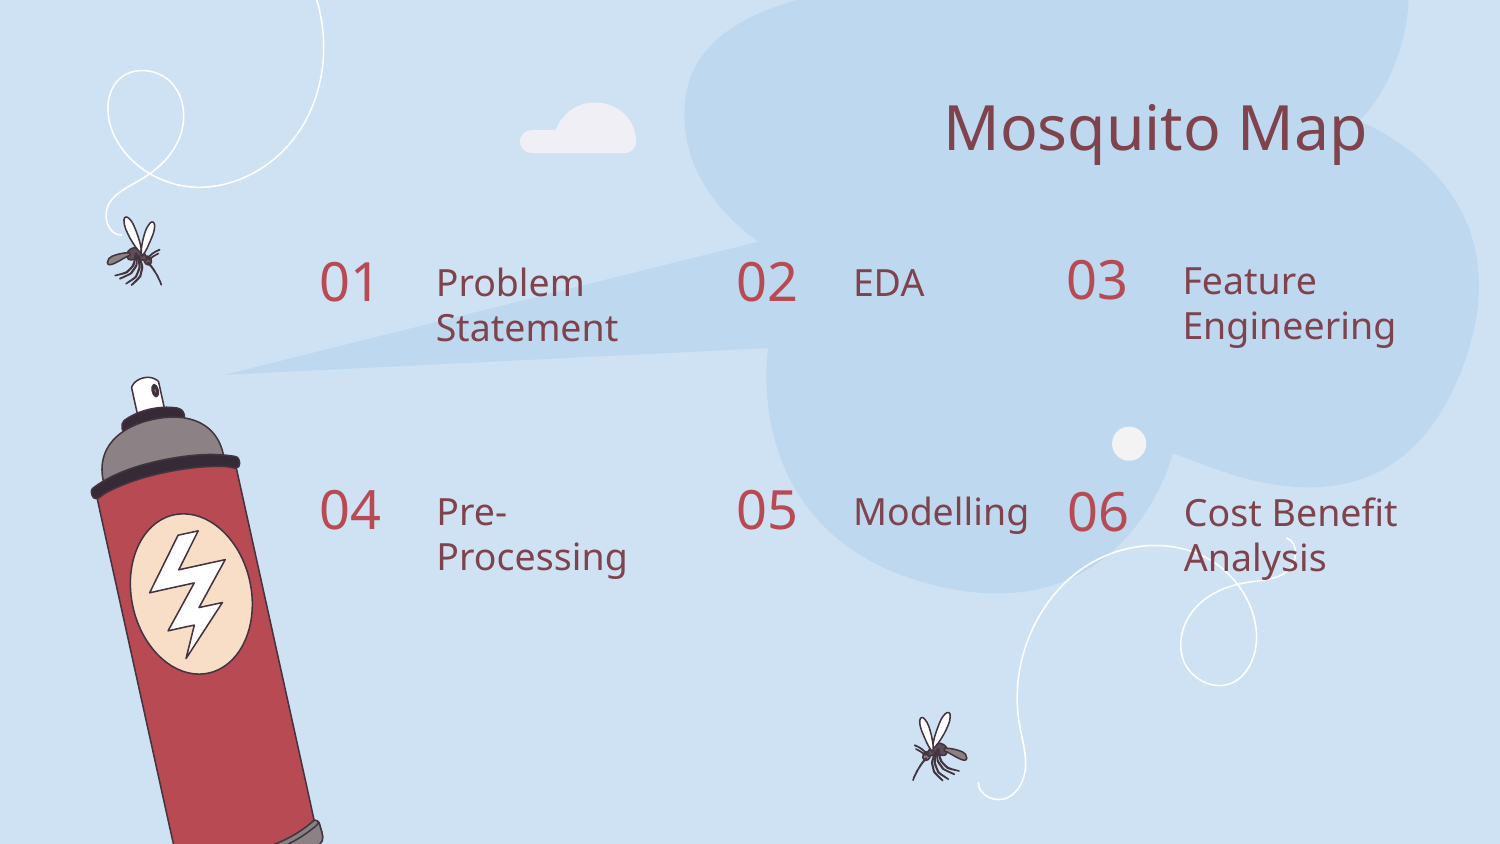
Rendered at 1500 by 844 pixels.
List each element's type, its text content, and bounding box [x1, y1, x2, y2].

title 04 [279, 474, 423, 542]
title 03 [1025, 243, 1169, 312]
title 02 [695, 245, 840, 314]
subtitle Modelling [838, 472, 1168, 548]
subtitle Pre- Processing [421, 472, 679, 548]
title Mosquito Map [116, 72, 1383, 167]
title 05 [695, 474, 840, 542]
title 06 [1026, 475, 1170, 544]
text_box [106, 215, 162, 286]
subtitle Feature Engineering [1167, 242, 1497, 317]
text_box [1112, 426, 1147, 461]
subtitle EDA [838, 243, 1168, 319]
subtitle Cost Benefit Analysis [1168, 474, 1499, 581]
title 01 [279, 245, 423, 314]
subtitle Problem Statement [420, 243, 751, 319]
